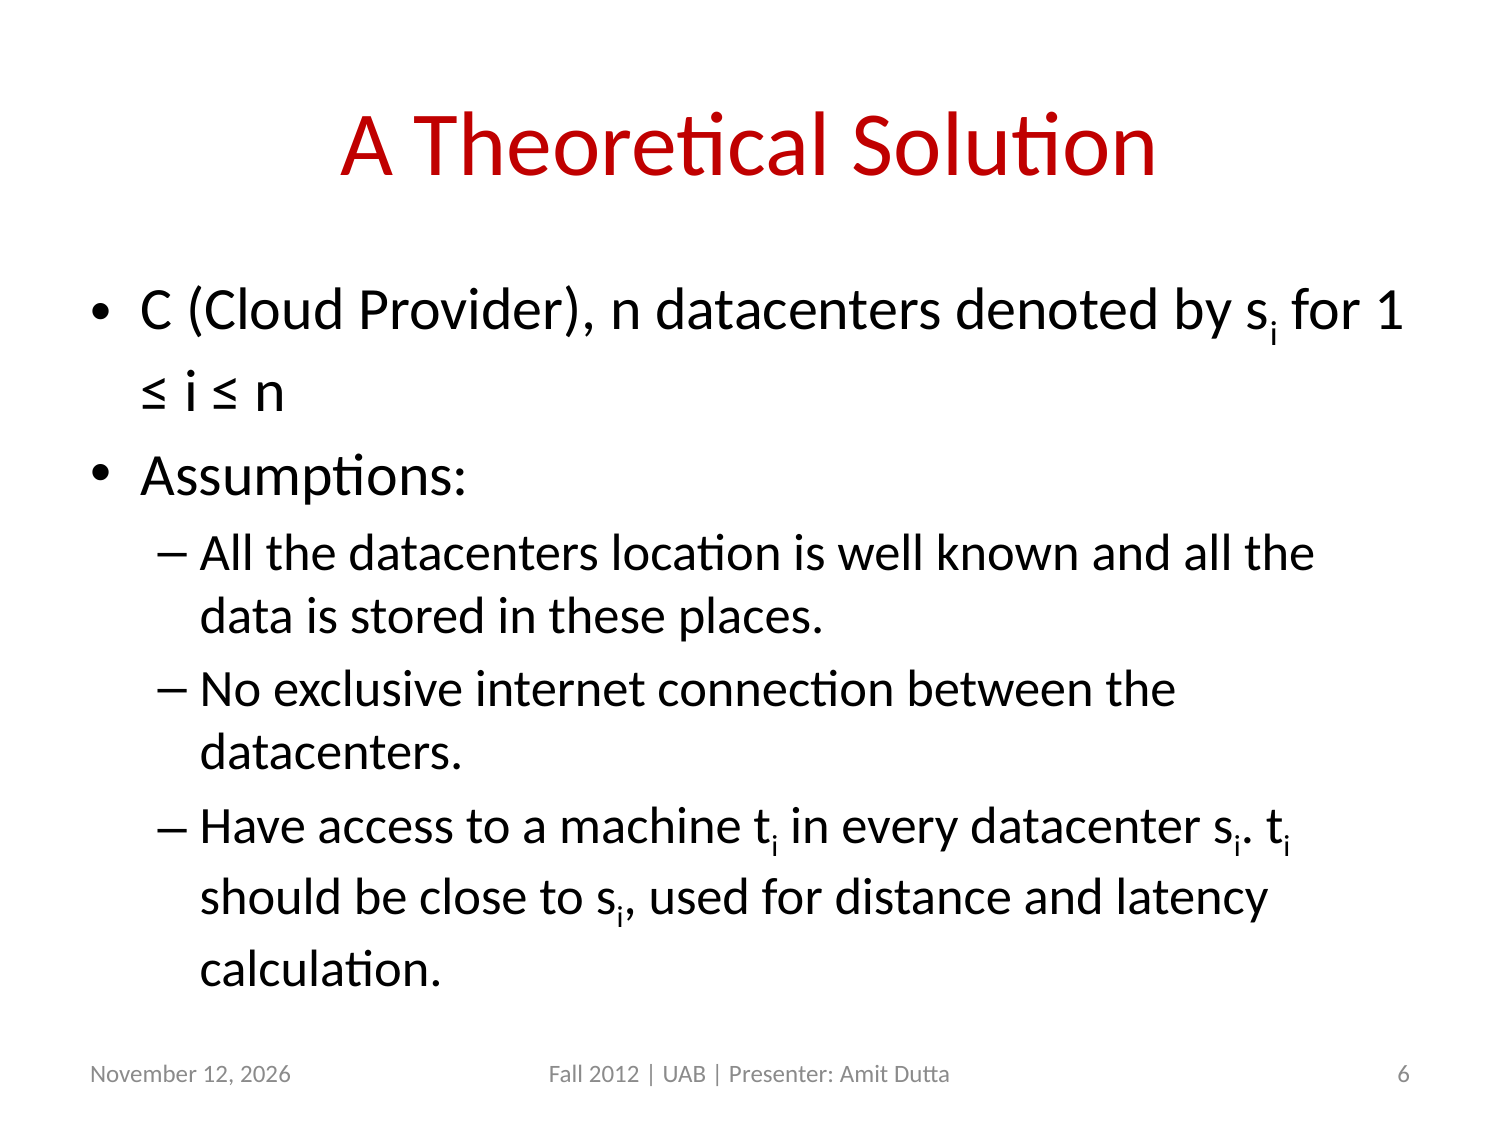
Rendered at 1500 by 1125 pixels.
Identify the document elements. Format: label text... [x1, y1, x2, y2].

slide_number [75, 1042, 425, 1103]
slide_number 6 [1074, 1042, 1425, 1103]
title A Theoretical Solution [75, 45, 1425, 233]
list C (Cloud Provider), n datacenters denoted by si for 1 ≤ i ≤ n Assumptions: All the datacenters location is well known and all the data is stored in these places. No exclusive internet connection between the datacenters. Have access to a machine ti in every datacenter si. ti should be close to si, used for distance and latency calculation. [75, 262, 1425, 1005]
footer Fall 2012 | UAB | Presenter: Amit Dutta [450, 1042, 1050, 1103]
